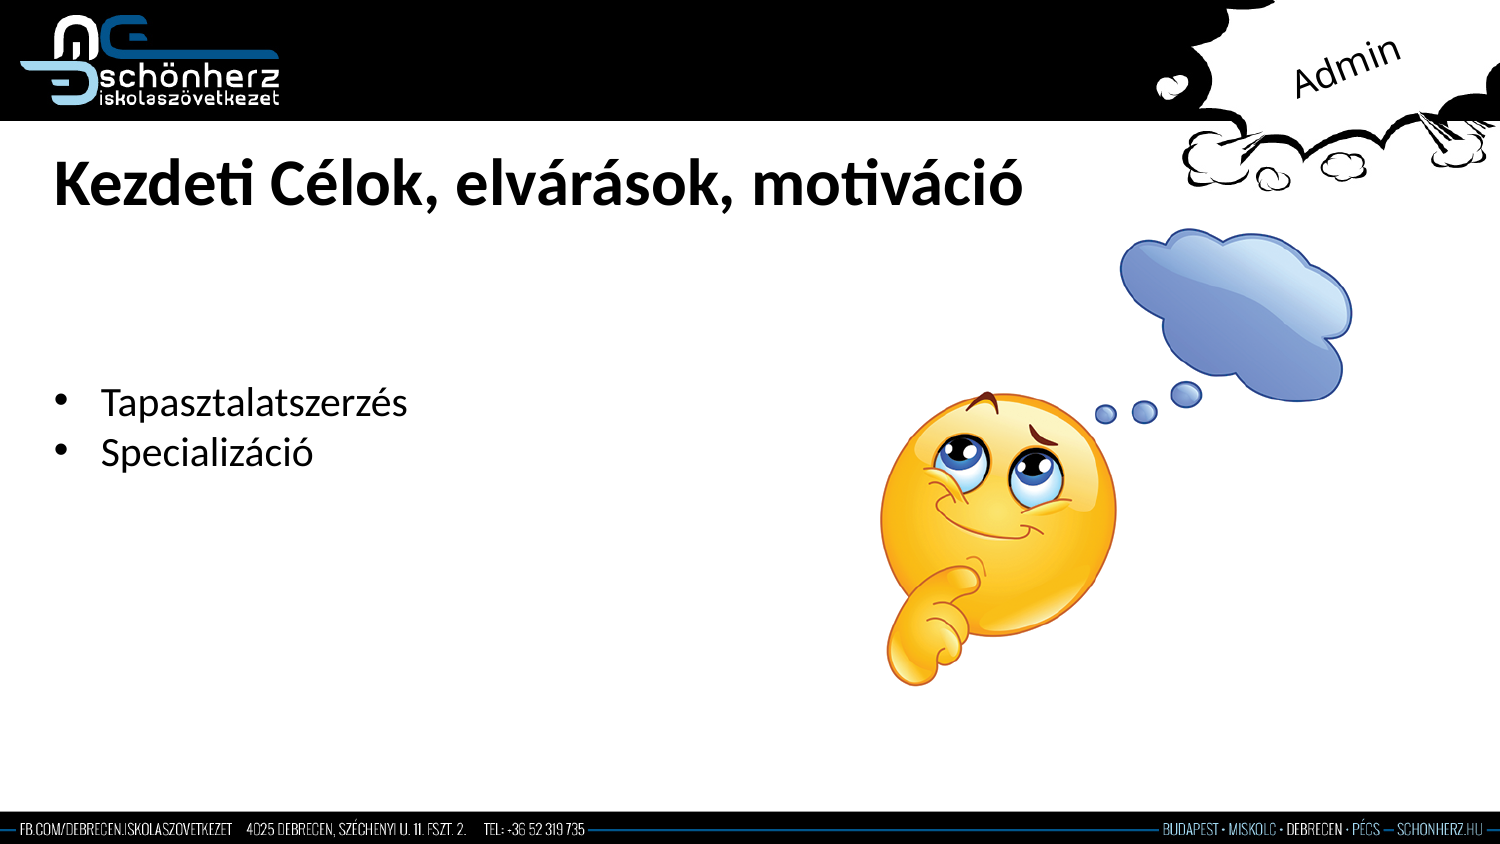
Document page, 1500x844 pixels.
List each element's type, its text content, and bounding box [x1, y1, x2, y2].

text_box Tapasztalatszerzés Specializáció [39, 367, 750, 667]
text_box [39, 266, 1480, 766]
picture [0, 0, 1500, 844]
title Admin [1217, 0, 1480, 139]
subtitle Kezdeti Célok, elvárások, motiváció [39, 140, 1074, 213]
